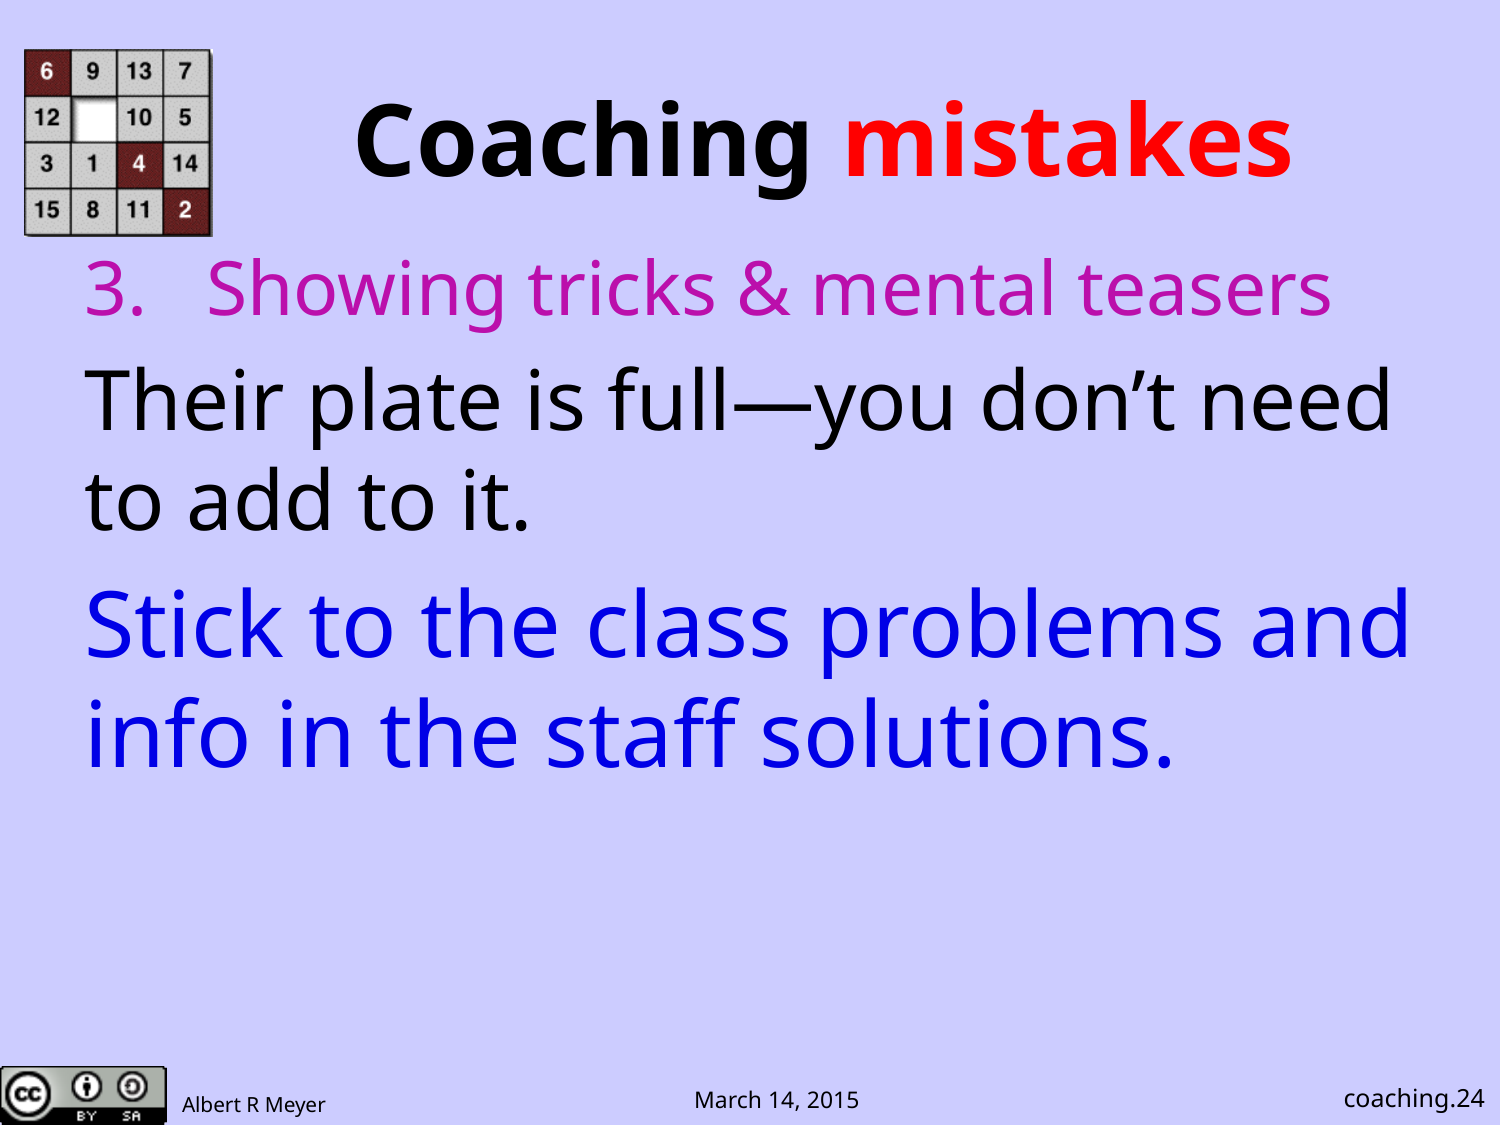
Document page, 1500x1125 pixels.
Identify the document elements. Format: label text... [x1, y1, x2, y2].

picture [0, 1066, 167, 1125]
picture [24, 49, 213, 237]
slide_number coaching.24 [1322, 1074, 1500, 1121]
title Coaching mistakes [337, 35, 1378, 238]
list Showing tricks & mental teasers Their plate is full—you don’t need to add to it. Stick to the class problems and info in the staff solutions. [69, 233, 1457, 842]
